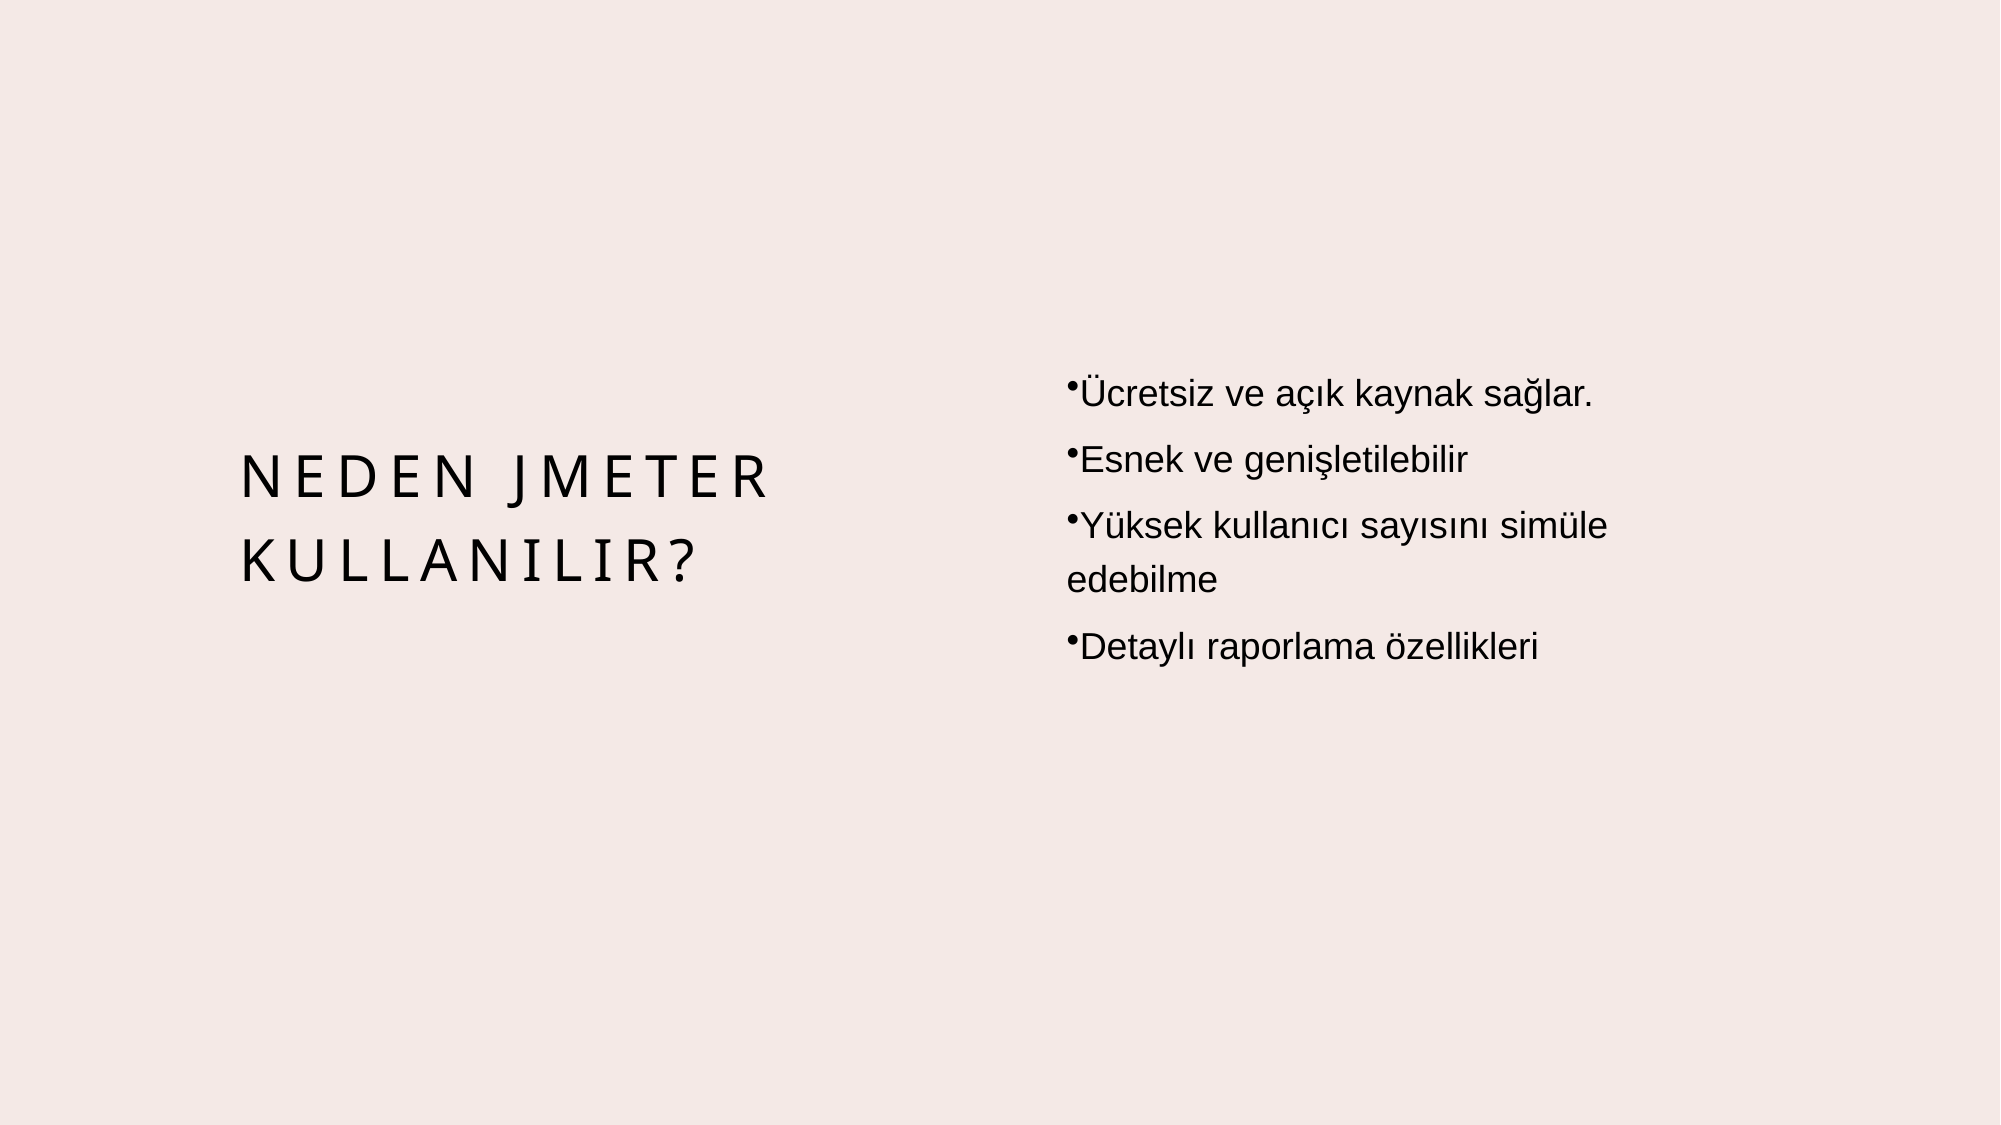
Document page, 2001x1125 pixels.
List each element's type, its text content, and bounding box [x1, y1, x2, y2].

list Ücretsiz ve açık kaynak sağlar. Esnek ve genişletilebilir Yüksek kullanıcı sayısını simüle edebilme Detaylı raporlama özellikleri [1051, 351, 1776, 986]
title Neden JMeter Kullanılır? [224, 417, 922, 768]
